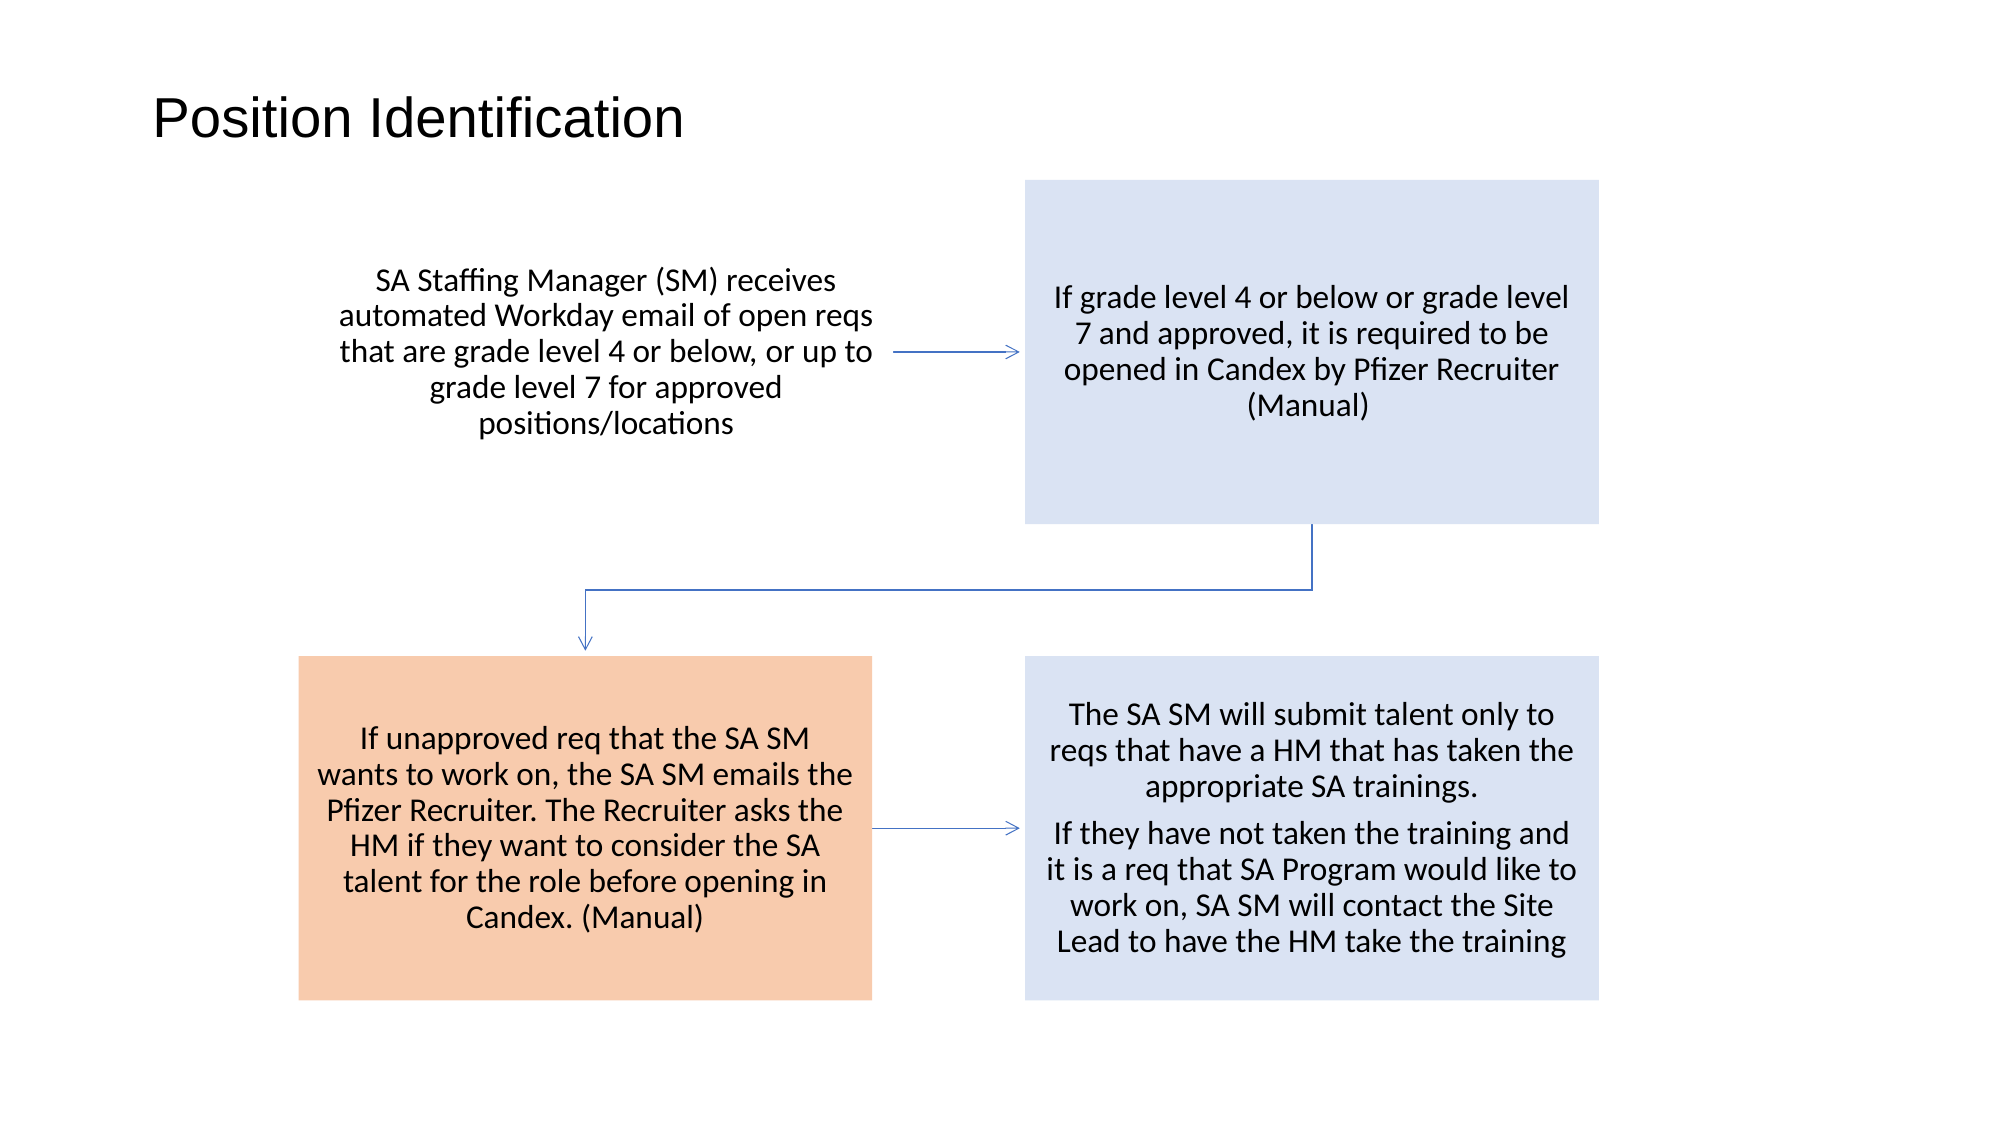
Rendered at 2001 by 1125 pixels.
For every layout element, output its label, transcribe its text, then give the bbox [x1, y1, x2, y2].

title Position Identification [137, 59, 1863, 180]
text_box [203, 179, 1715, 1001]
